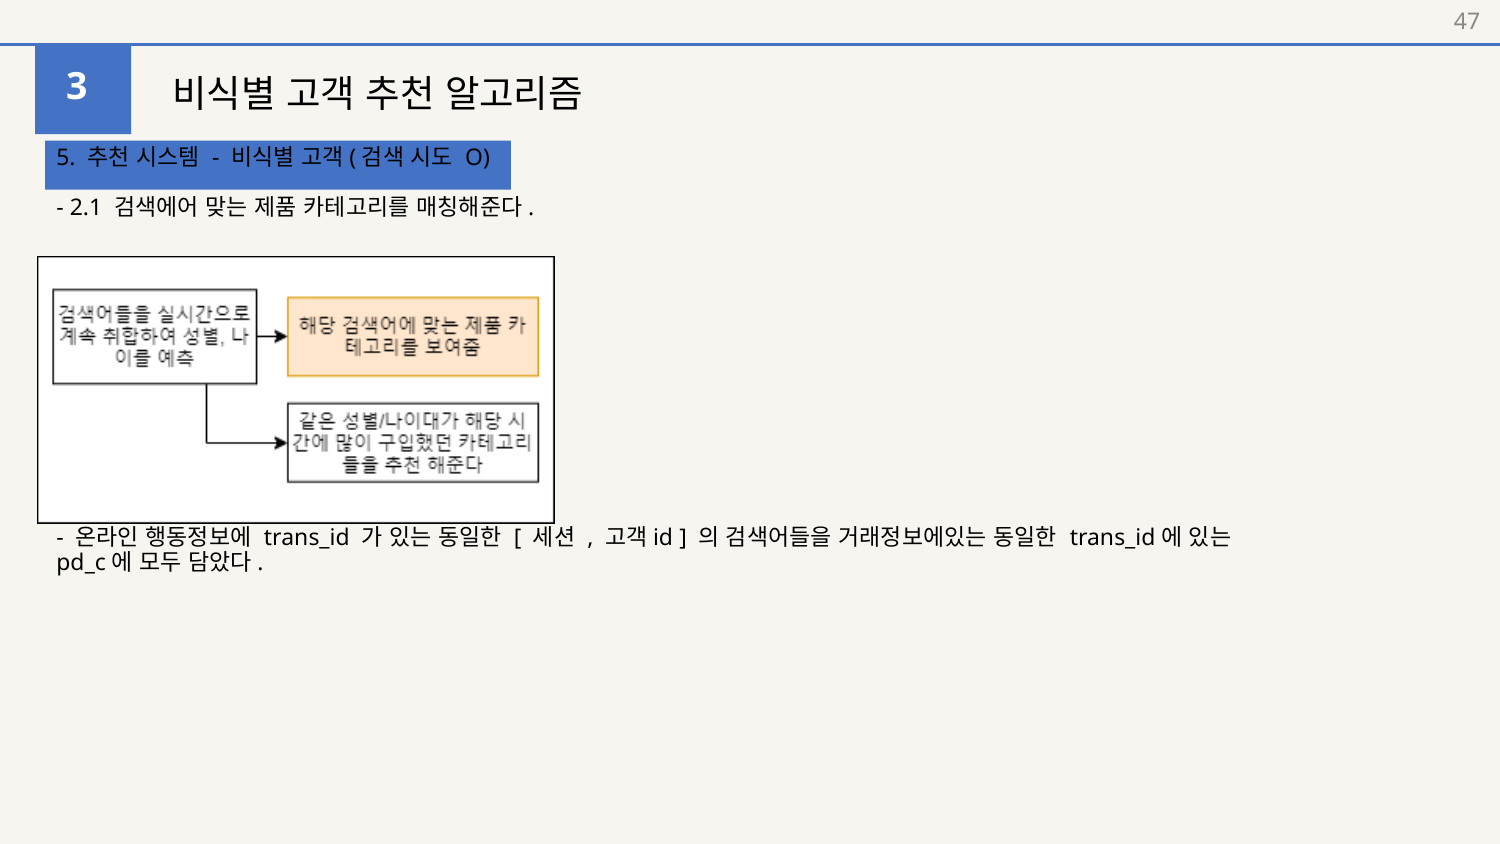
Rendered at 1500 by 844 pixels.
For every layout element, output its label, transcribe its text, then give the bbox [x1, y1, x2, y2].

list 5. 추천 시스템 - 비식별 고객(검색 시도 O) [45, 140, 511, 190]
picture [36, 256, 555, 524]
list - 2.1 검색에어 맞는 제품 카테고리를 매칭해준다. - 온라인 행동정보에 trans_id 가 있는 동일한 [ 세션 , 고객id ] 의 검색어들을 거래정보에있는 동일한 trans_id에 있는 pd_c에 모두 담았다. [45, 189, 1268, 796]
title 비식별 고객 추천 알고리즘 [161, 50, 1455, 141]
text_box 3 [37, 47, 117, 137]
slide_number ‹#› [1154, 0, 1492, 45]
